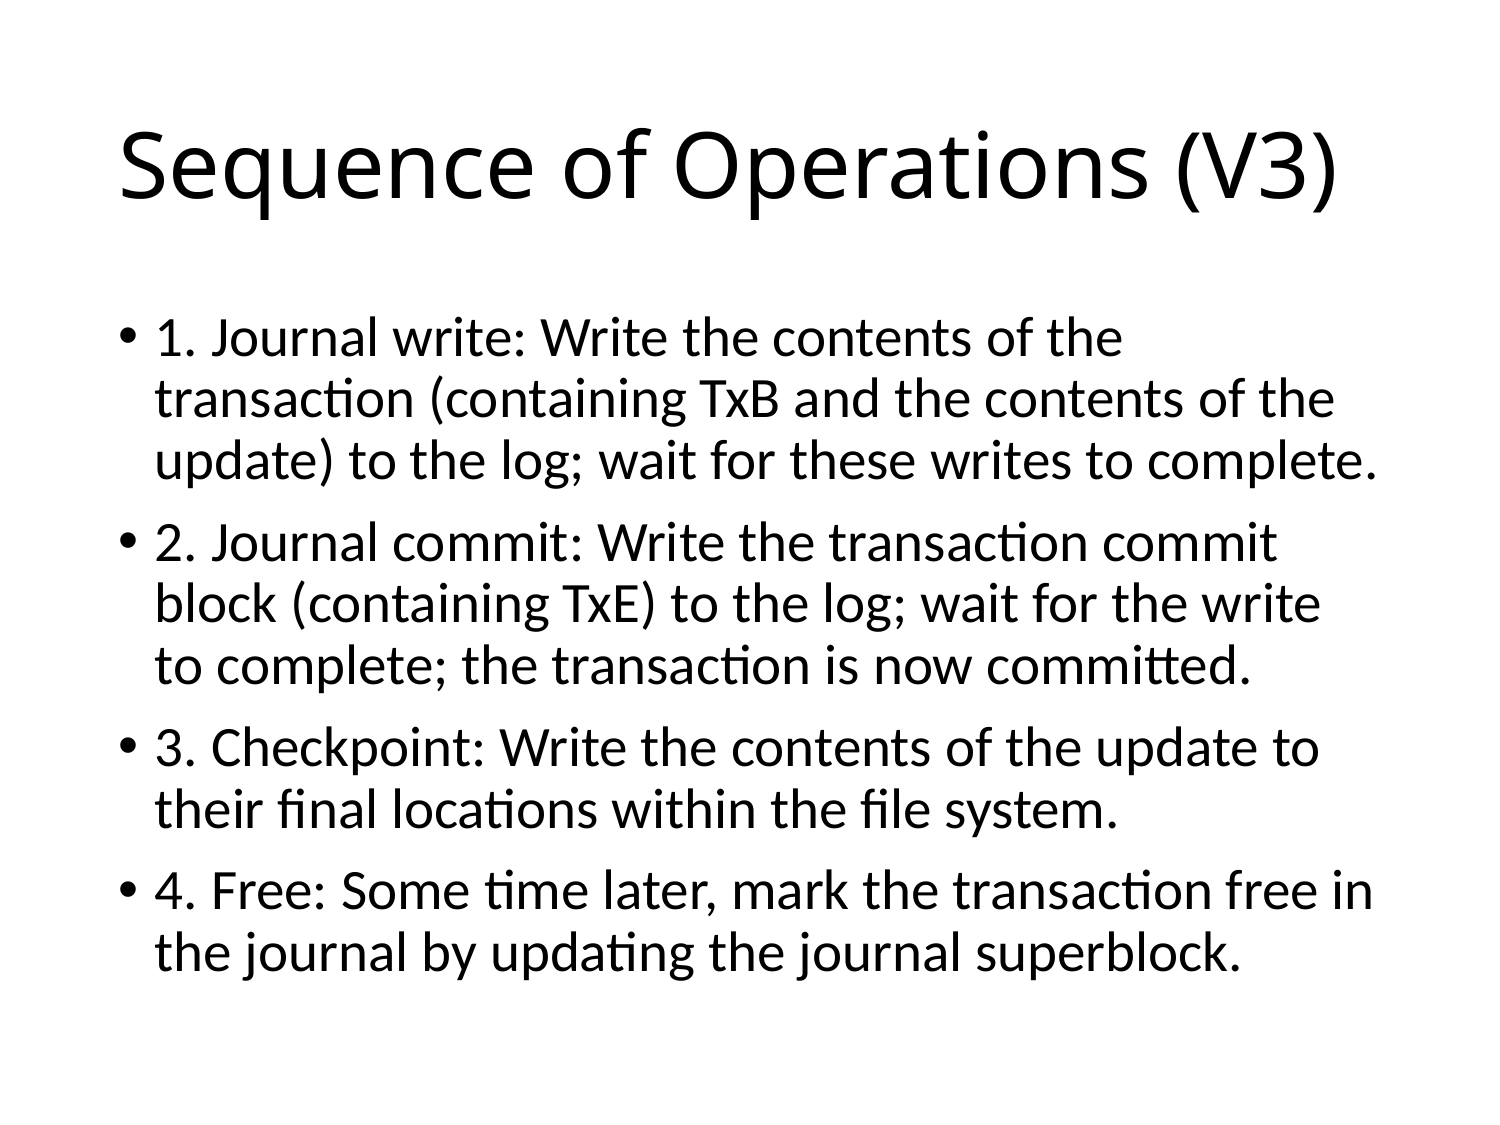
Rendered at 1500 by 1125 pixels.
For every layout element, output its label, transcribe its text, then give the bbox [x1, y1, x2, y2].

title Sequence of Operations (V3) [103, 59, 1397, 278]
list 1. Journal write: Write the contents of the transaction (containing TxB and the contents of the update) to the log; wait for these writes to complete. 2. Journal commit: Write the transaction commit block (containing TxE) to the log; wait for the write to complete; the transaction is now committed. 3. Checkpoint: Write the contents of the update to their final locations within the file system. 4. Free: Some time later, mark the transaction free in the journal by updating the journal superblock. [103, 299, 1397, 1014]
